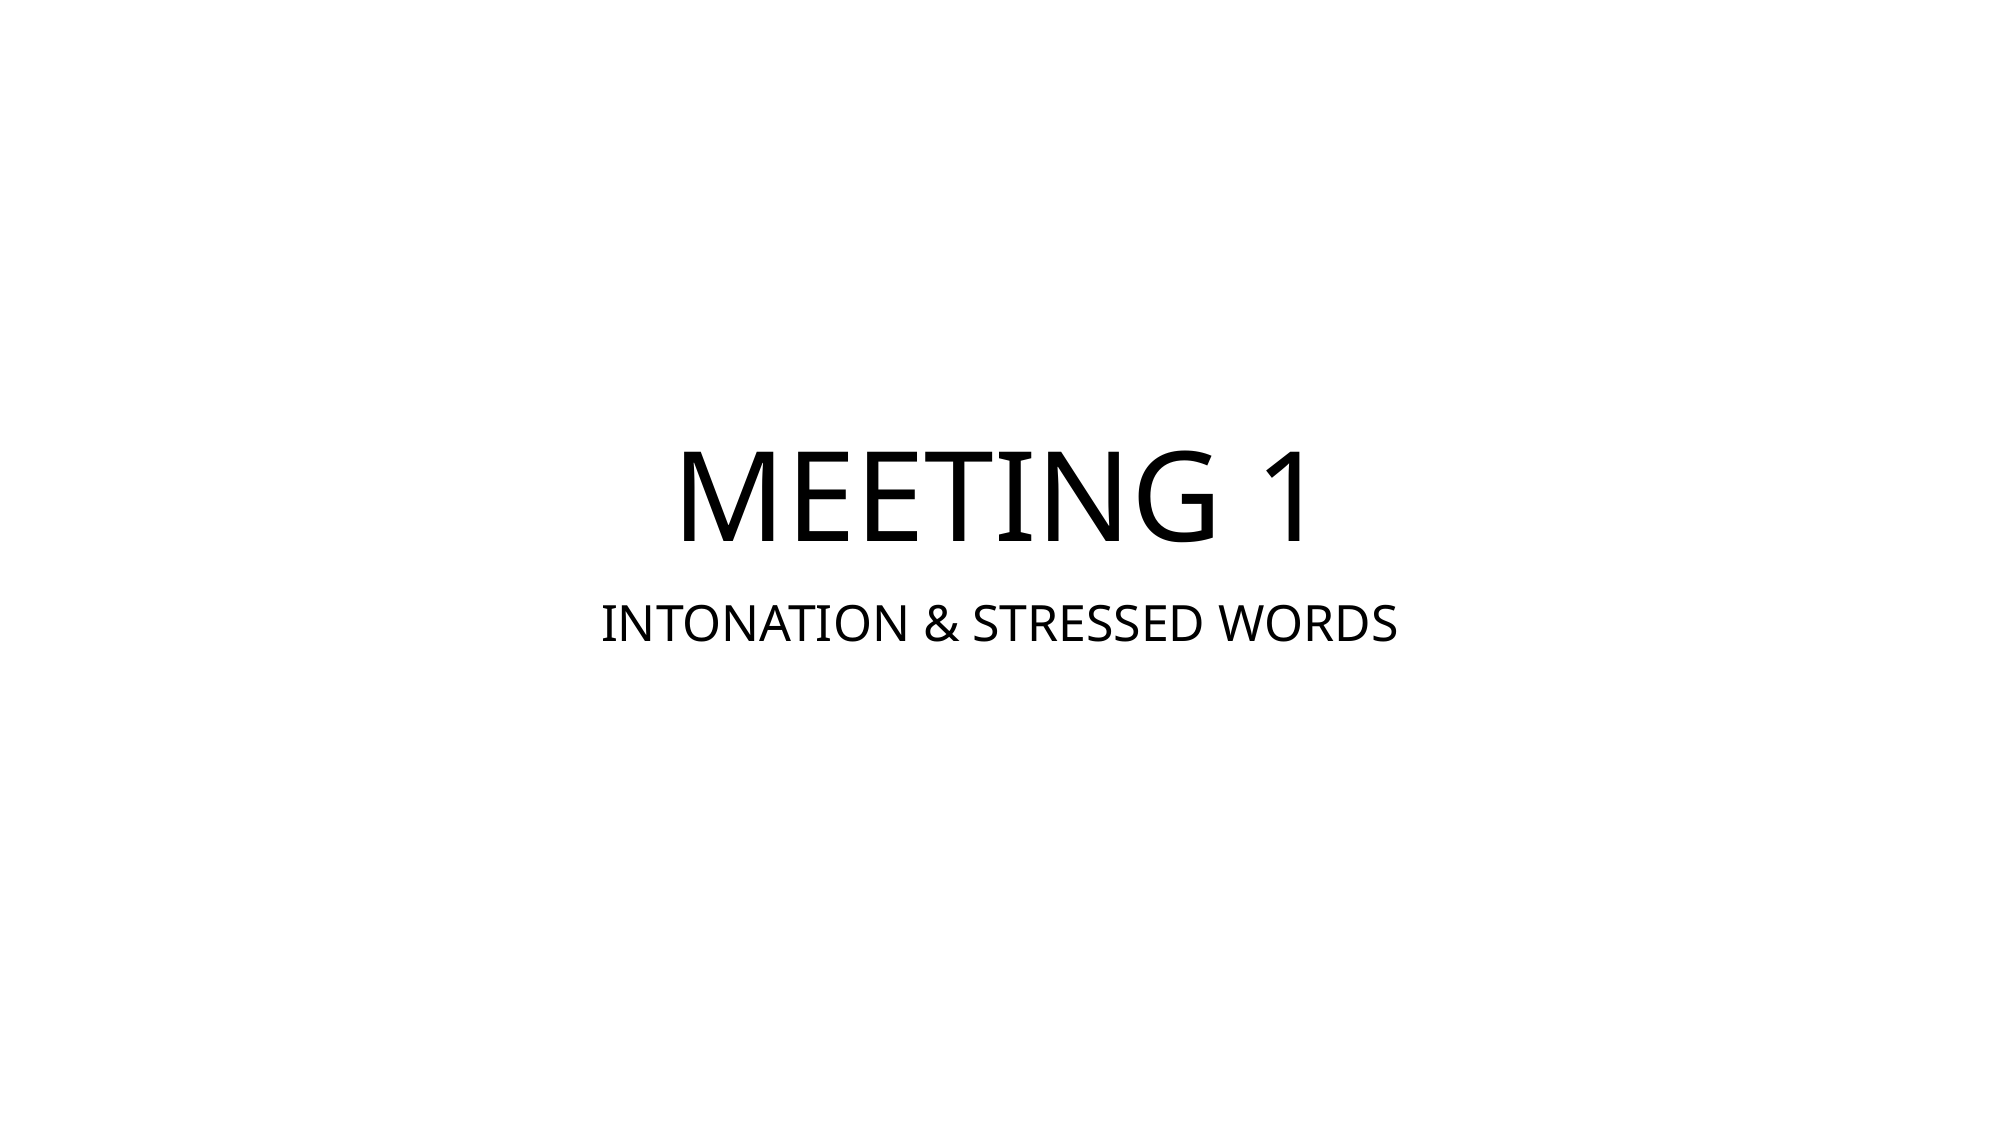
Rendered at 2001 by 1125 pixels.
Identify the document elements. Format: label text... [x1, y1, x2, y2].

subtitle INTONATION & STRESSED WORDS [249, 590, 1750, 863]
title MEETING 1 [249, 184, 1750, 576]
